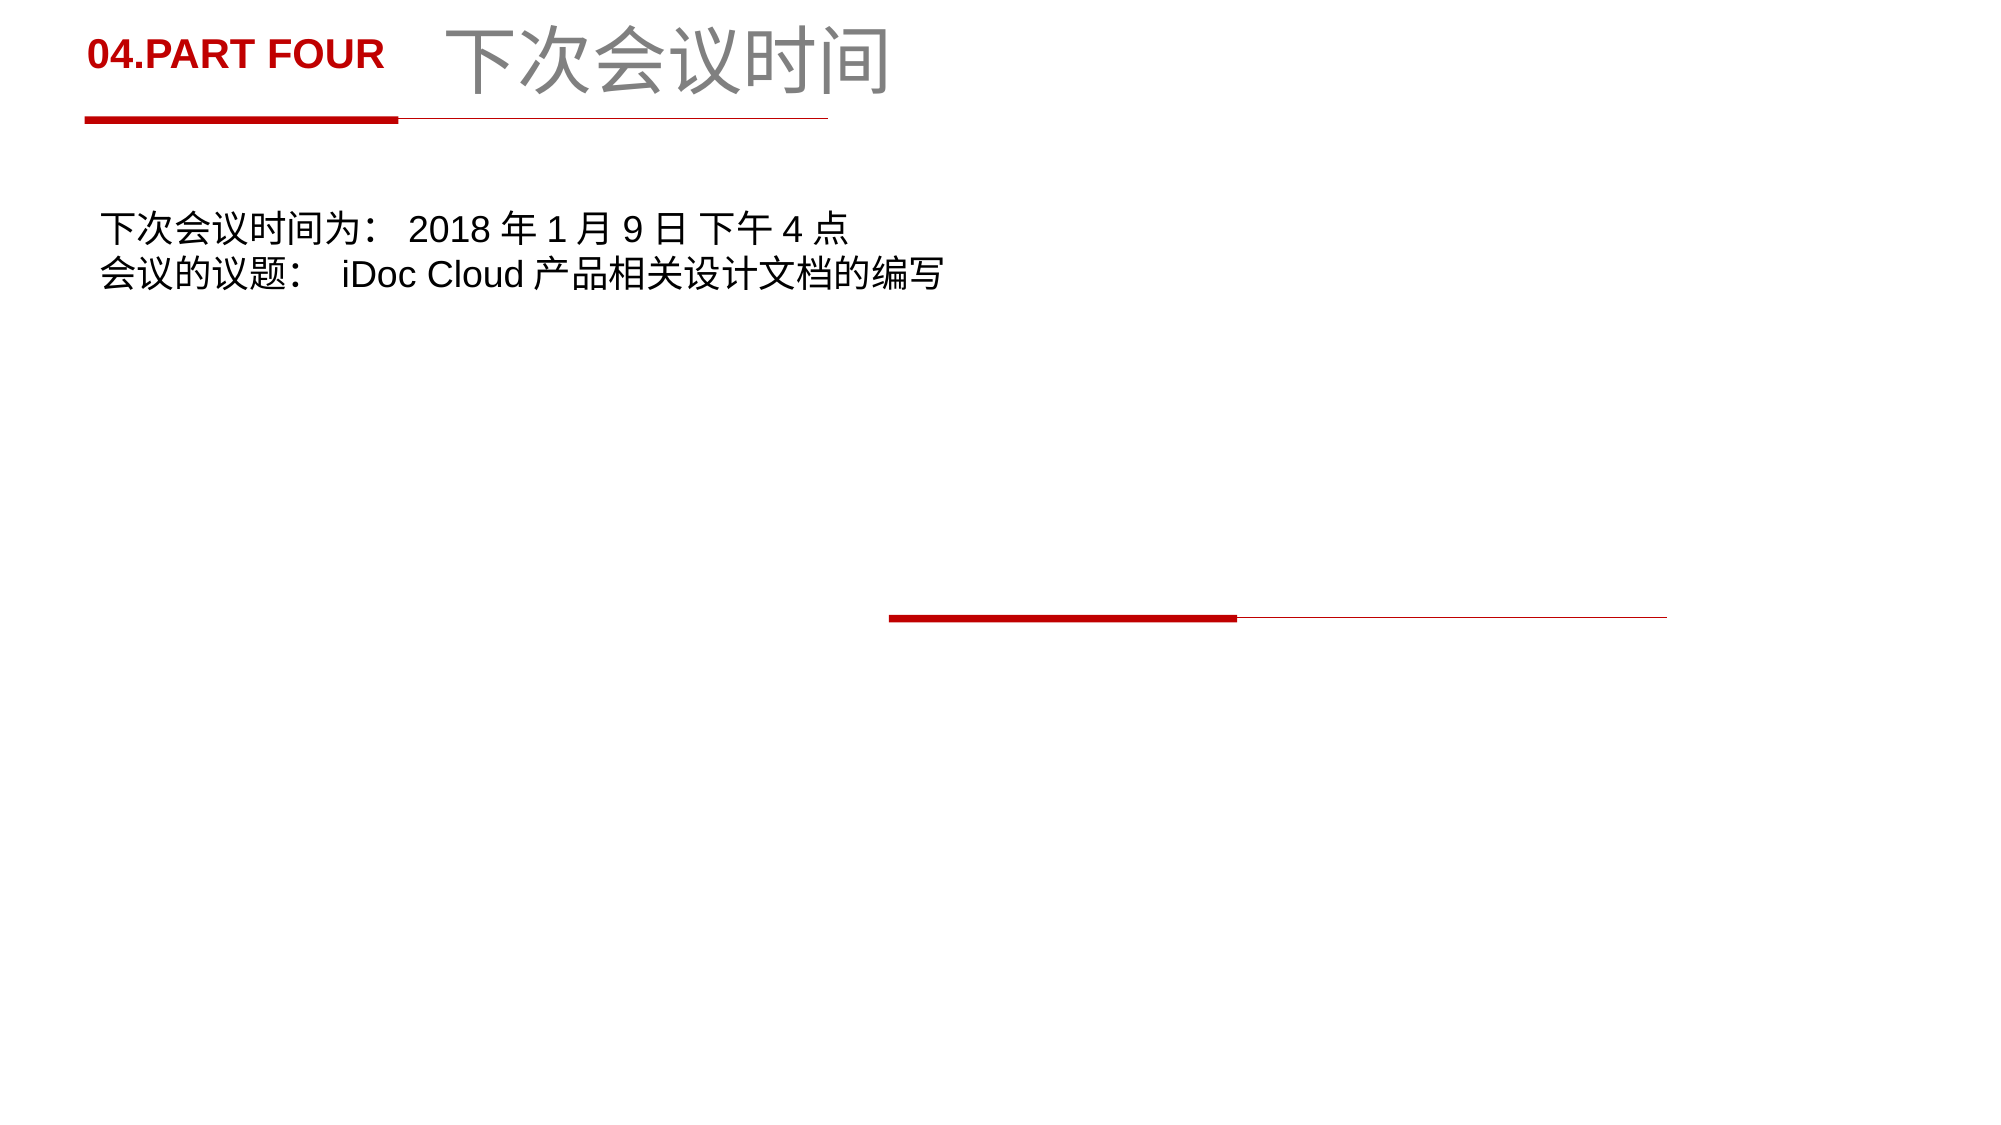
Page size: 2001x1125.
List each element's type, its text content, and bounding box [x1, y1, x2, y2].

list 04.PART FOUR [25, 24, 427, 113]
text_box 下次会议时间为：2018年1月9日 下午4点 会议的议题： iDoc Cloud产品相关设计文档的编写 [84, 197, 1343, 348]
text_box [83, 115, 399, 125]
text_box [82, 155, 1918, 968]
title 下次会议时间 [427, 15, 1328, 113]
